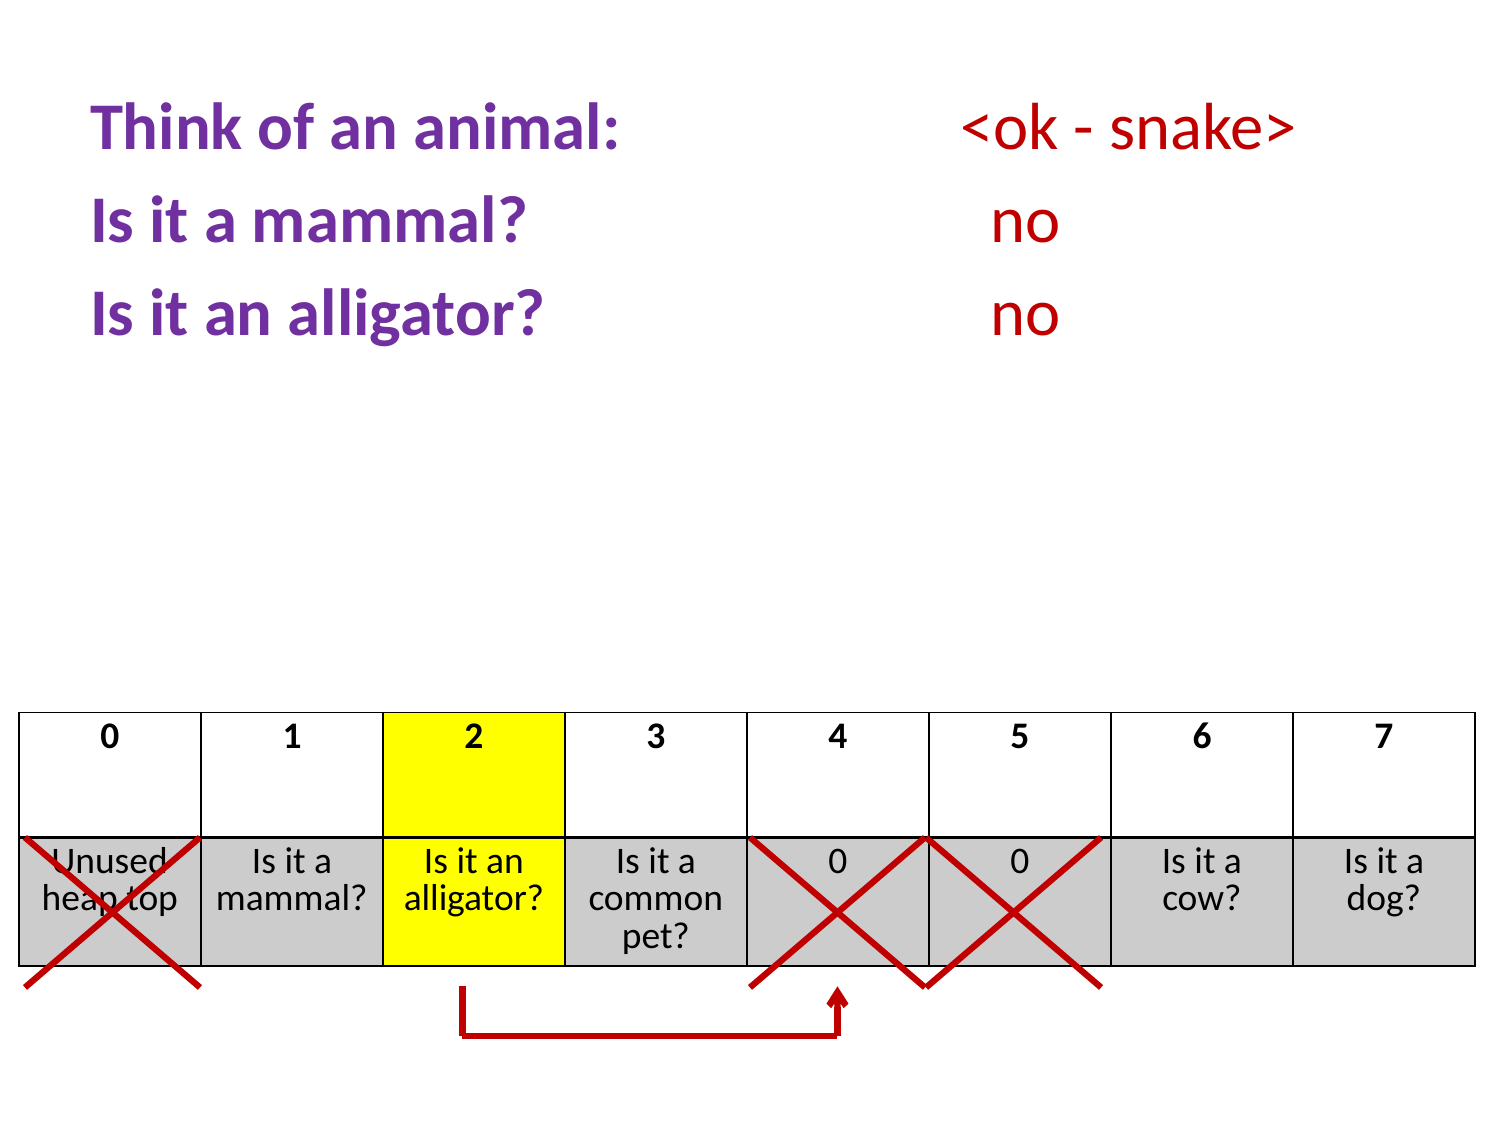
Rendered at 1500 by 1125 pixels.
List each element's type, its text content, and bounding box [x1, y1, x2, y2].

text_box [749, 837, 922, 988]
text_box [925, 837, 1102, 988]
table_header 1 [202, 713, 382, 836]
table_cell Is it a dog? [1294, 839, 1474, 965]
table_cell Is it a cow? [1112, 839, 1292, 965]
table_header 7 [1294, 713, 1474, 836]
table_header 2 [384, 713, 564, 836]
table_cell Is it a mammal? [204, 839, 382, 965]
table_header 4 [748, 713, 928, 835]
table_cell 0 [1106, 839, 1110, 965]
list Think of an animal: <ok - snake> Is it a mammal? no Is it an alligator? no [75, 75, 1488, 1000]
table_header 6 [1112, 713, 1292, 836]
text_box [24, 837, 201, 988]
table_cell Is it a common pet? [566, 839, 744, 965]
table_header 0 [20, 713, 200, 836]
table_header 5 [930, 713, 1110, 836]
table_cell Is it an alligator? [384, 839, 564, 965]
table_header 3 [566, 713, 746, 836]
